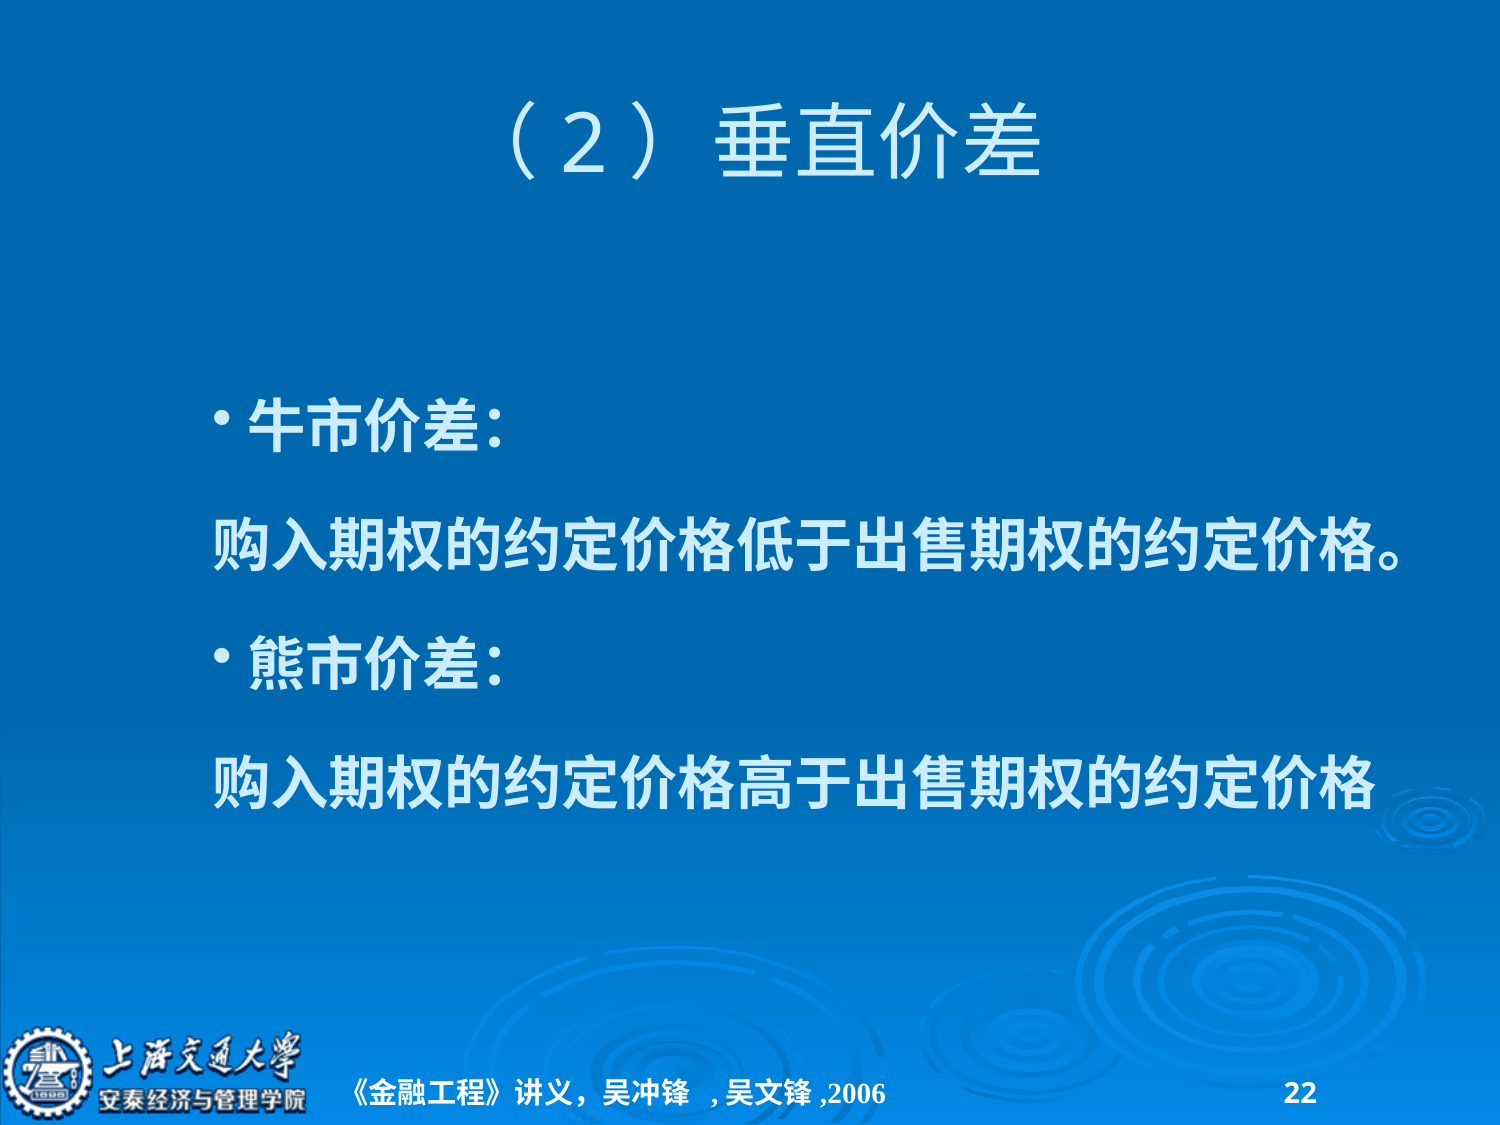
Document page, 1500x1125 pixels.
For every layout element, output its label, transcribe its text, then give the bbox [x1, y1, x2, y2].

picture [0, 1017, 313, 1125]
text_box 牛市价差： 购入期权的约定价格低于出售期权的约定价格。 熊市价差： 购入期权的约定价格高于出售期权的约定价格 [197, 333, 1451, 824]
title （2）垂直价差 [75, 45, 1425, 233]
